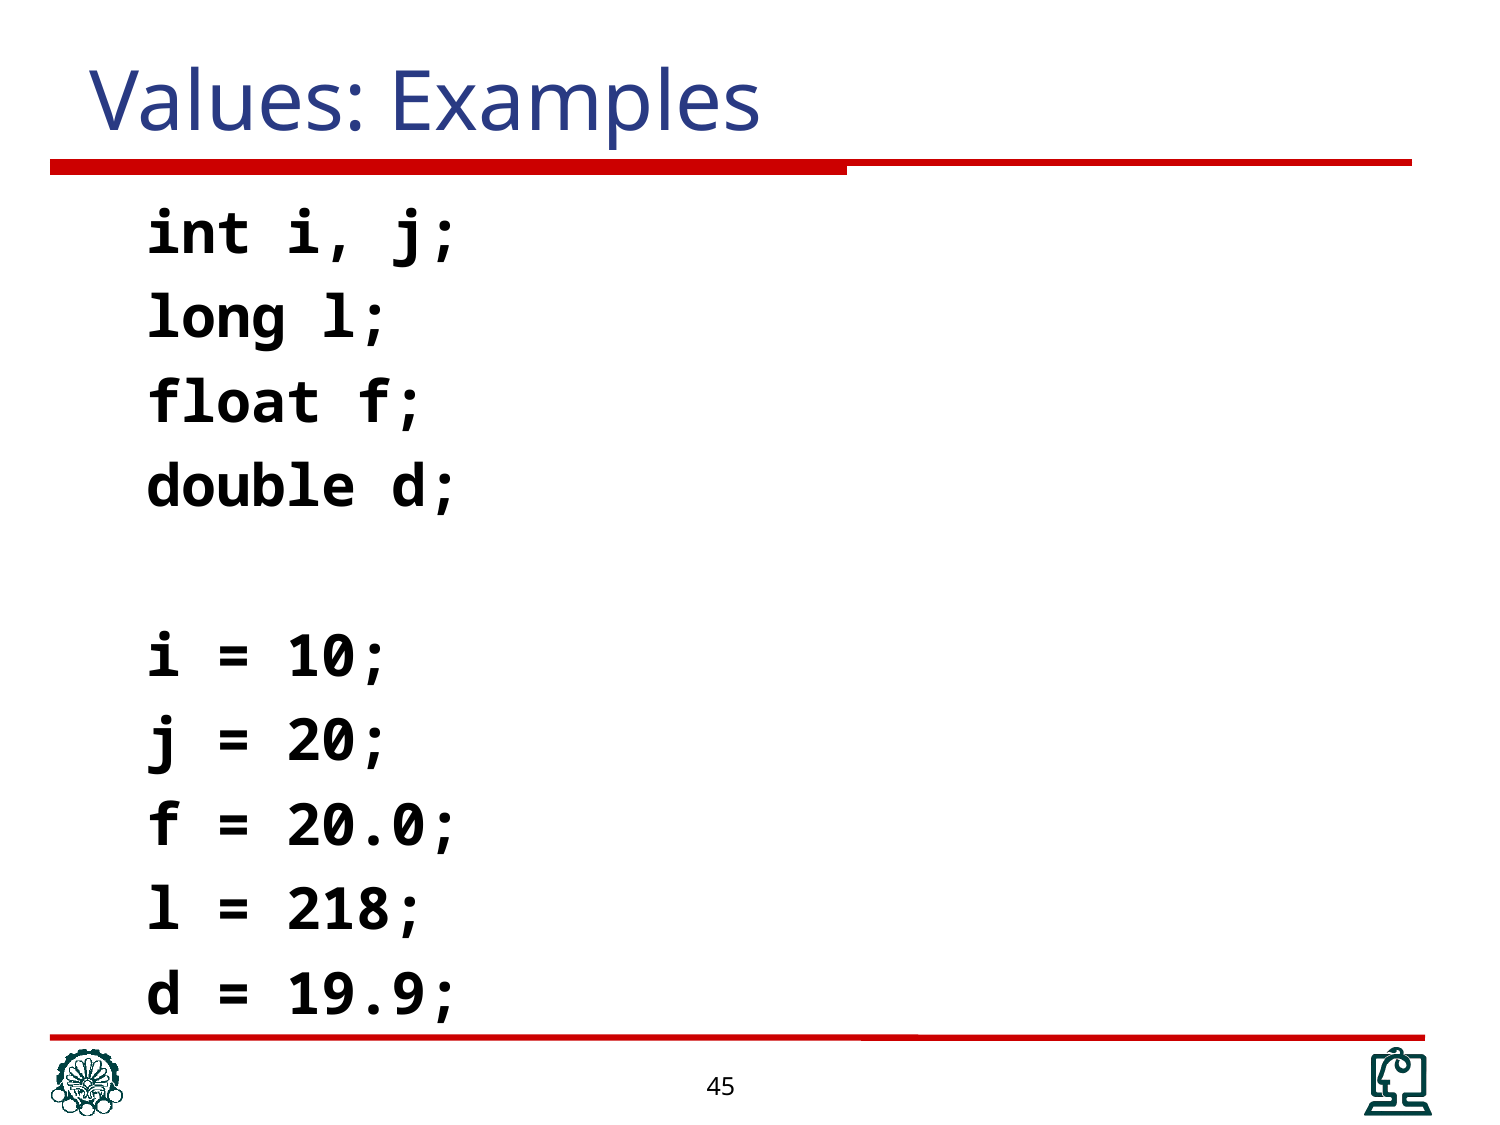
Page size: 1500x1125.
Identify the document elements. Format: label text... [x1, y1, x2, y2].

text_box Values: Examples [74, 24, 1425, 155]
text_box 45 [650, 1062, 750, 1103]
picture [50, 1047, 125, 1118]
text_box int i, j; long l; float f; double d; i = 10; j = 20; f = 20.0; l = 218; d = 19.9; [74, 187, 1425, 1033]
picture [1362, 1045, 1438, 1119]
